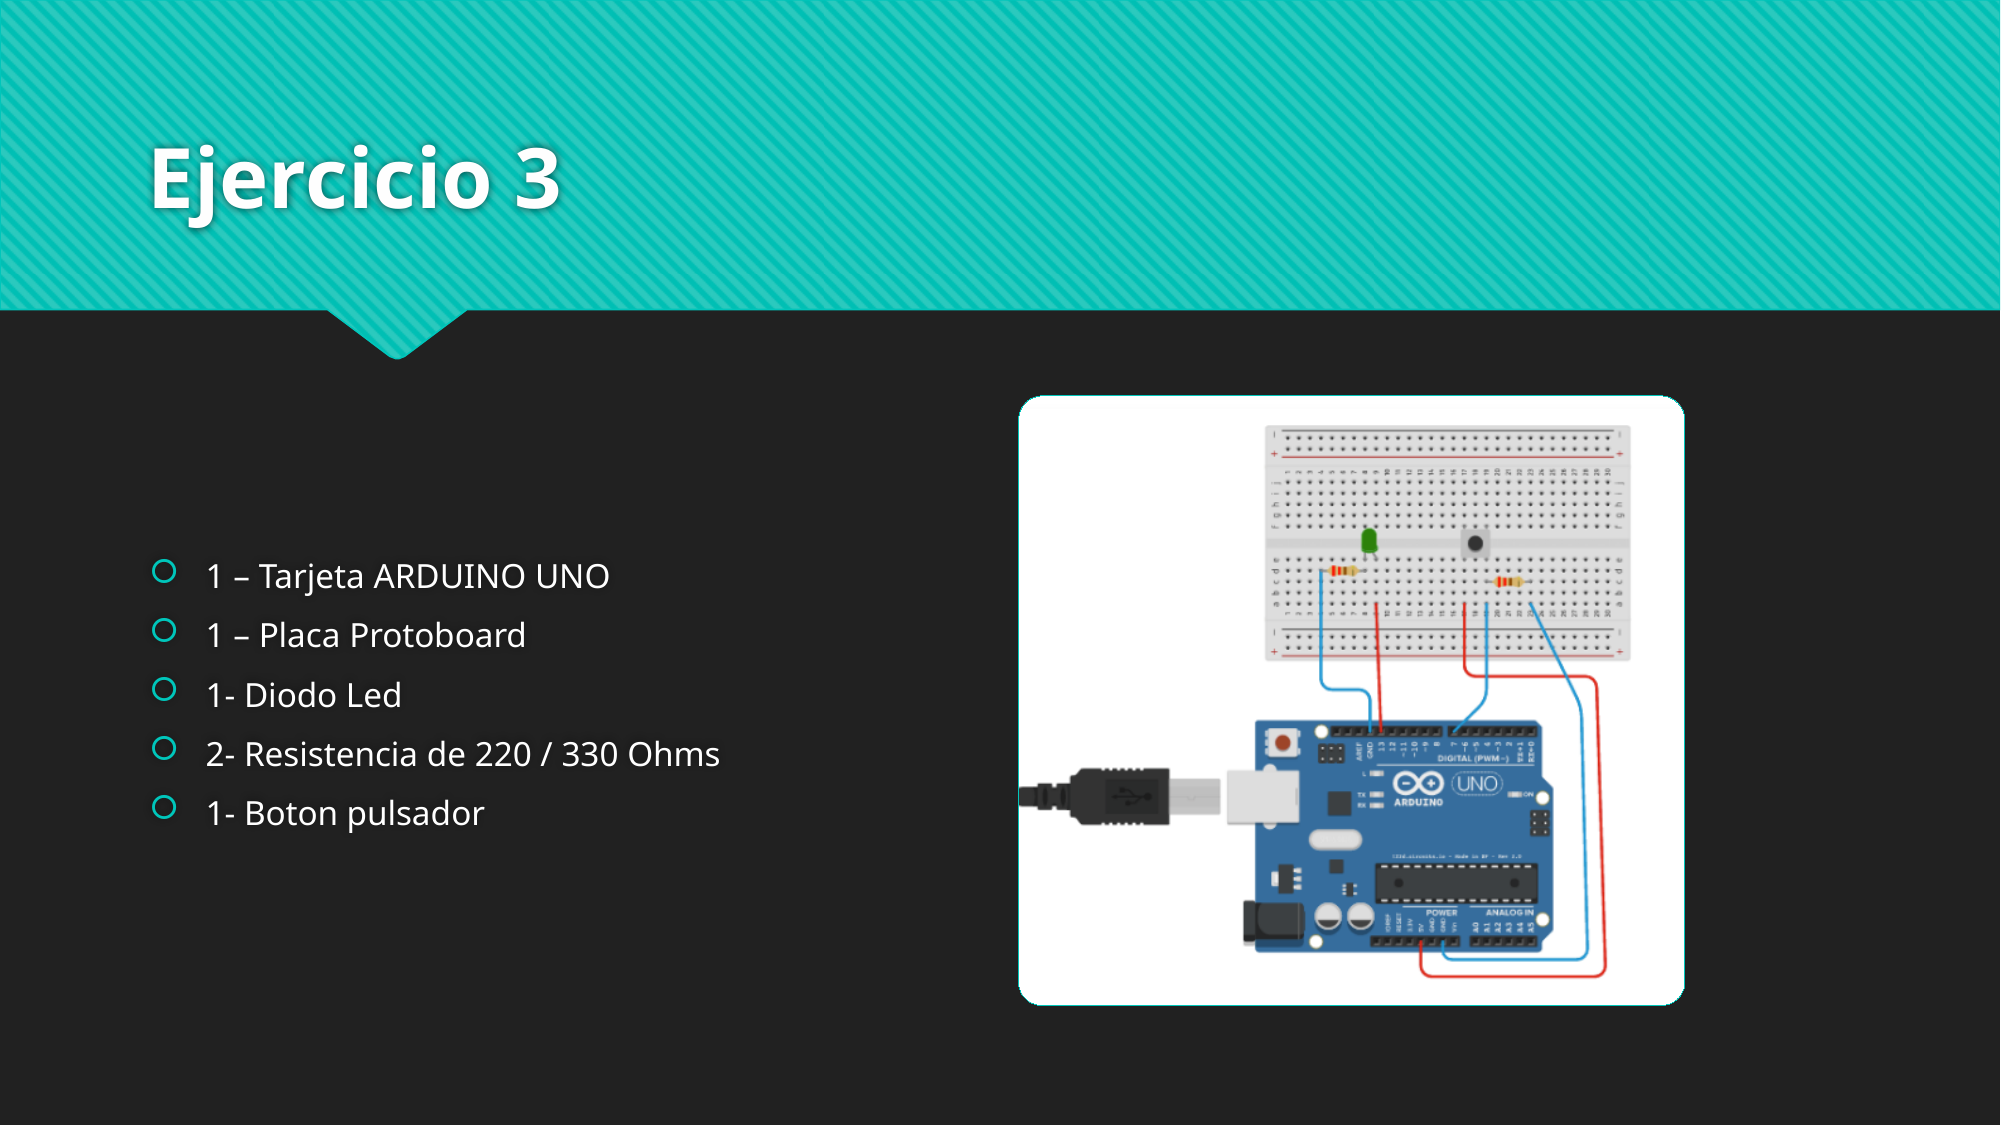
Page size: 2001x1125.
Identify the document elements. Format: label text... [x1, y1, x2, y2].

title Ejercicio 3 [132, 73, 1868, 233]
picture [1018, 395, 1686, 1006]
list 1 – Tarjeta ARDUINO UNO 1 – Placa Protoboard 1- Diodo Led 2- Resistencia de 220 / 330 Ohms 1- Boton pulsador [134, 395, 764, 992]
